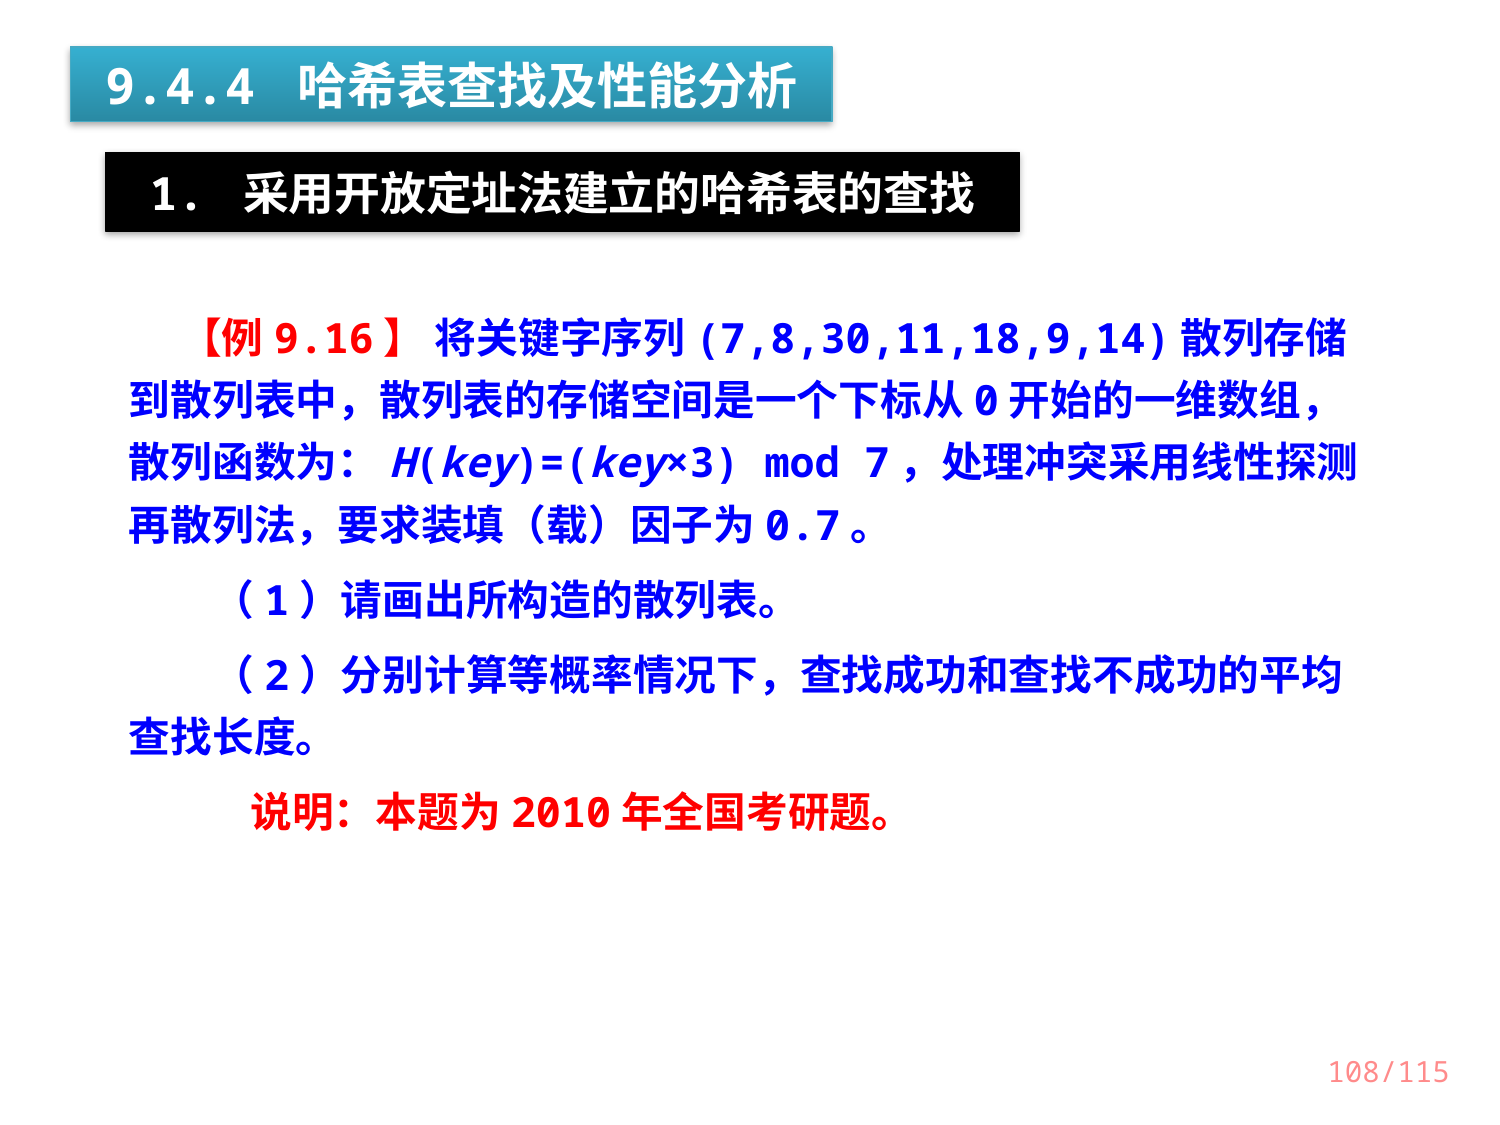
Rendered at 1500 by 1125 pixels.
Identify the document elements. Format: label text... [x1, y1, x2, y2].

slide_number 108/115 [1293, 1042, 1465, 1103]
text_box 【例9.16】 将关键字序列(7,8,30,11,18,9,14)散列存储到散列表中，散列表的存储空间是一个下标从0开始的一维数组，散列函数为：H(key)=(key×3) mod 7，处理冲突采用线性探测再散列法，要求装填（载）因子为0.7。 （1）请画出所构造的散列表。 （2）分别计算等概率情况下，查找成功和查找不成功的平均查找长度。 说明：本题为2010年全国考研题。 [103, 279, 1385, 856]
text_box 1. 采用开放定址法建立的哈希表的查找 [105, 152, 1020, 232]
text_box 9.4.4 哈希表查找及性能分析 [70, 46, 833, 122]
